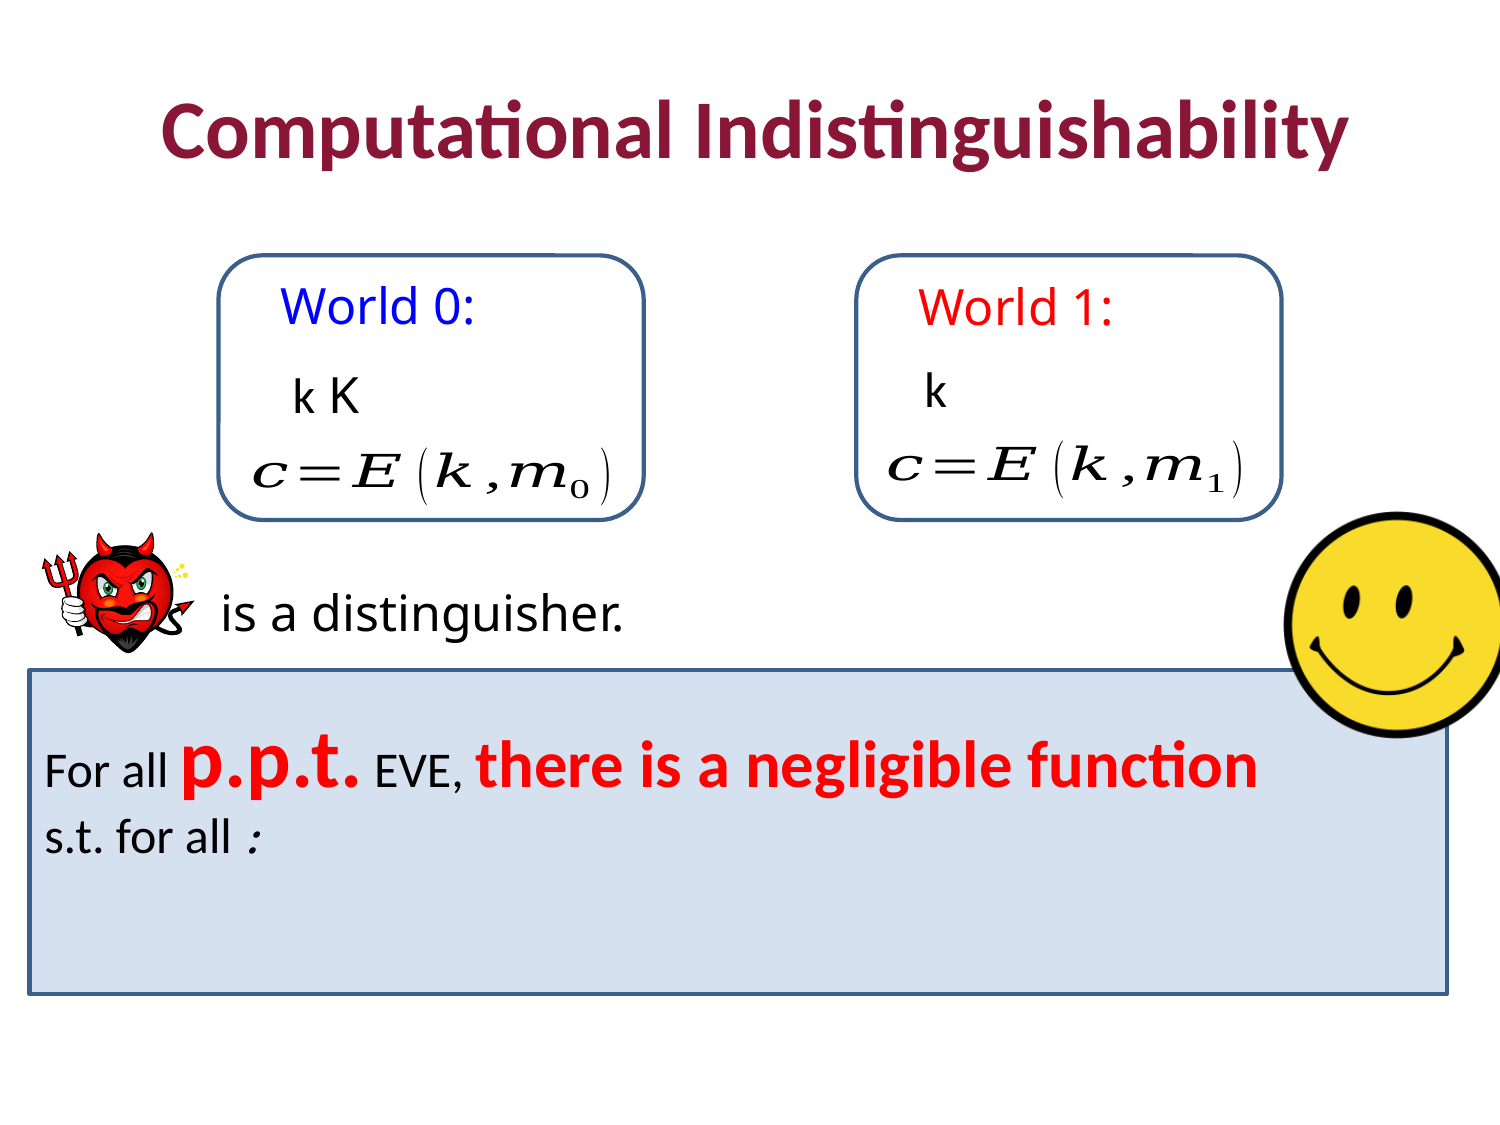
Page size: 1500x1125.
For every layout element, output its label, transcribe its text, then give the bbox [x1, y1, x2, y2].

text_box [27, 668, 1449, 996]
text_box World 0: [265, 267, 552, 342]
picture [40, 531, 196, 654]
subtitle Computational Indistinguishability [41, 67, 1471, 185]
text_box [216, 253, 646, 523]
text_box World 1: [903, 268, 1189, 343]
picture [1282, 510, 1500, 740]
text_box is a distinguisher. [205, 531, 1277, 691]
text_box [854, 253, 1284, 523]
